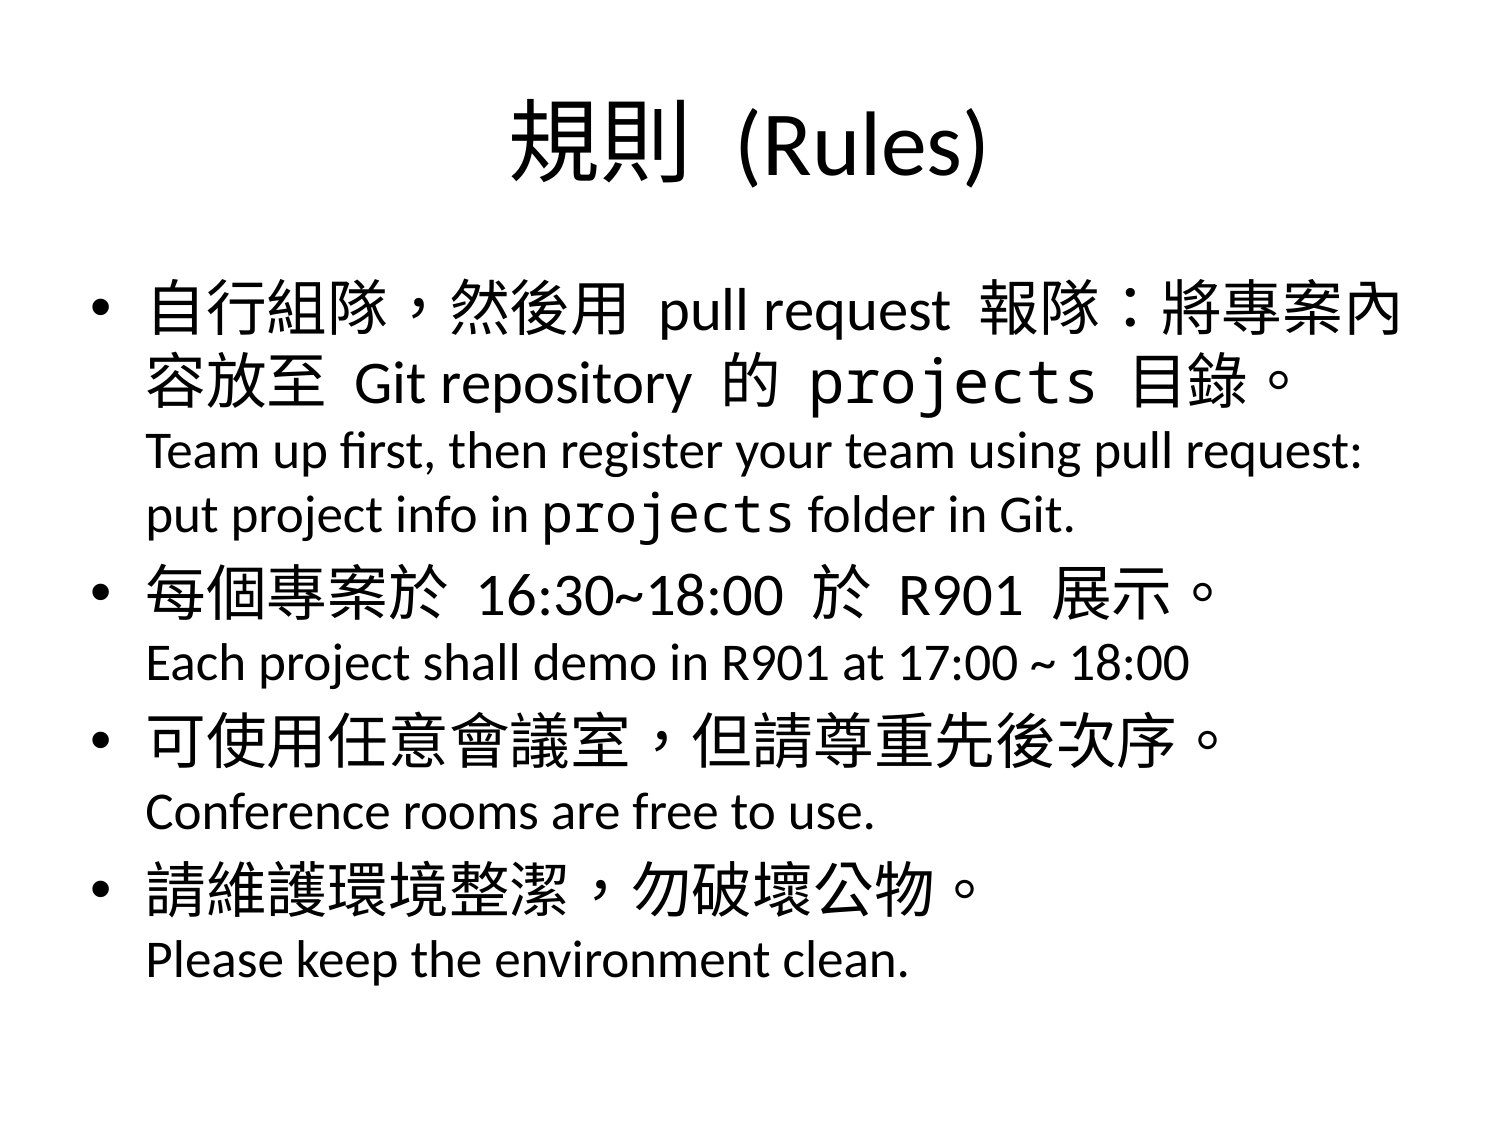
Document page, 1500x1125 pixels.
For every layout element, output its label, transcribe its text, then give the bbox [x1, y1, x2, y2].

list 自行組隊，然後用 pull request 報隊：將專案內容放至 Git repository 的 projects 目錄。 Team up first, then register your team using pull request: put project info in projects folder in Git. 每個專案於 16:30~18:00 於 R901 展示。 Each project shall demo in R901 at 17:00 ~ 18:00 可使用任意會議室，但請尊重先後次序。 Conference rooms are free to use. 請維護環境整潔，勿破壞公物。 Please keep the environment clean. [75, 262, 1425, 1005]
title 規則 (Rules) [75, 45, 1425, 233]
